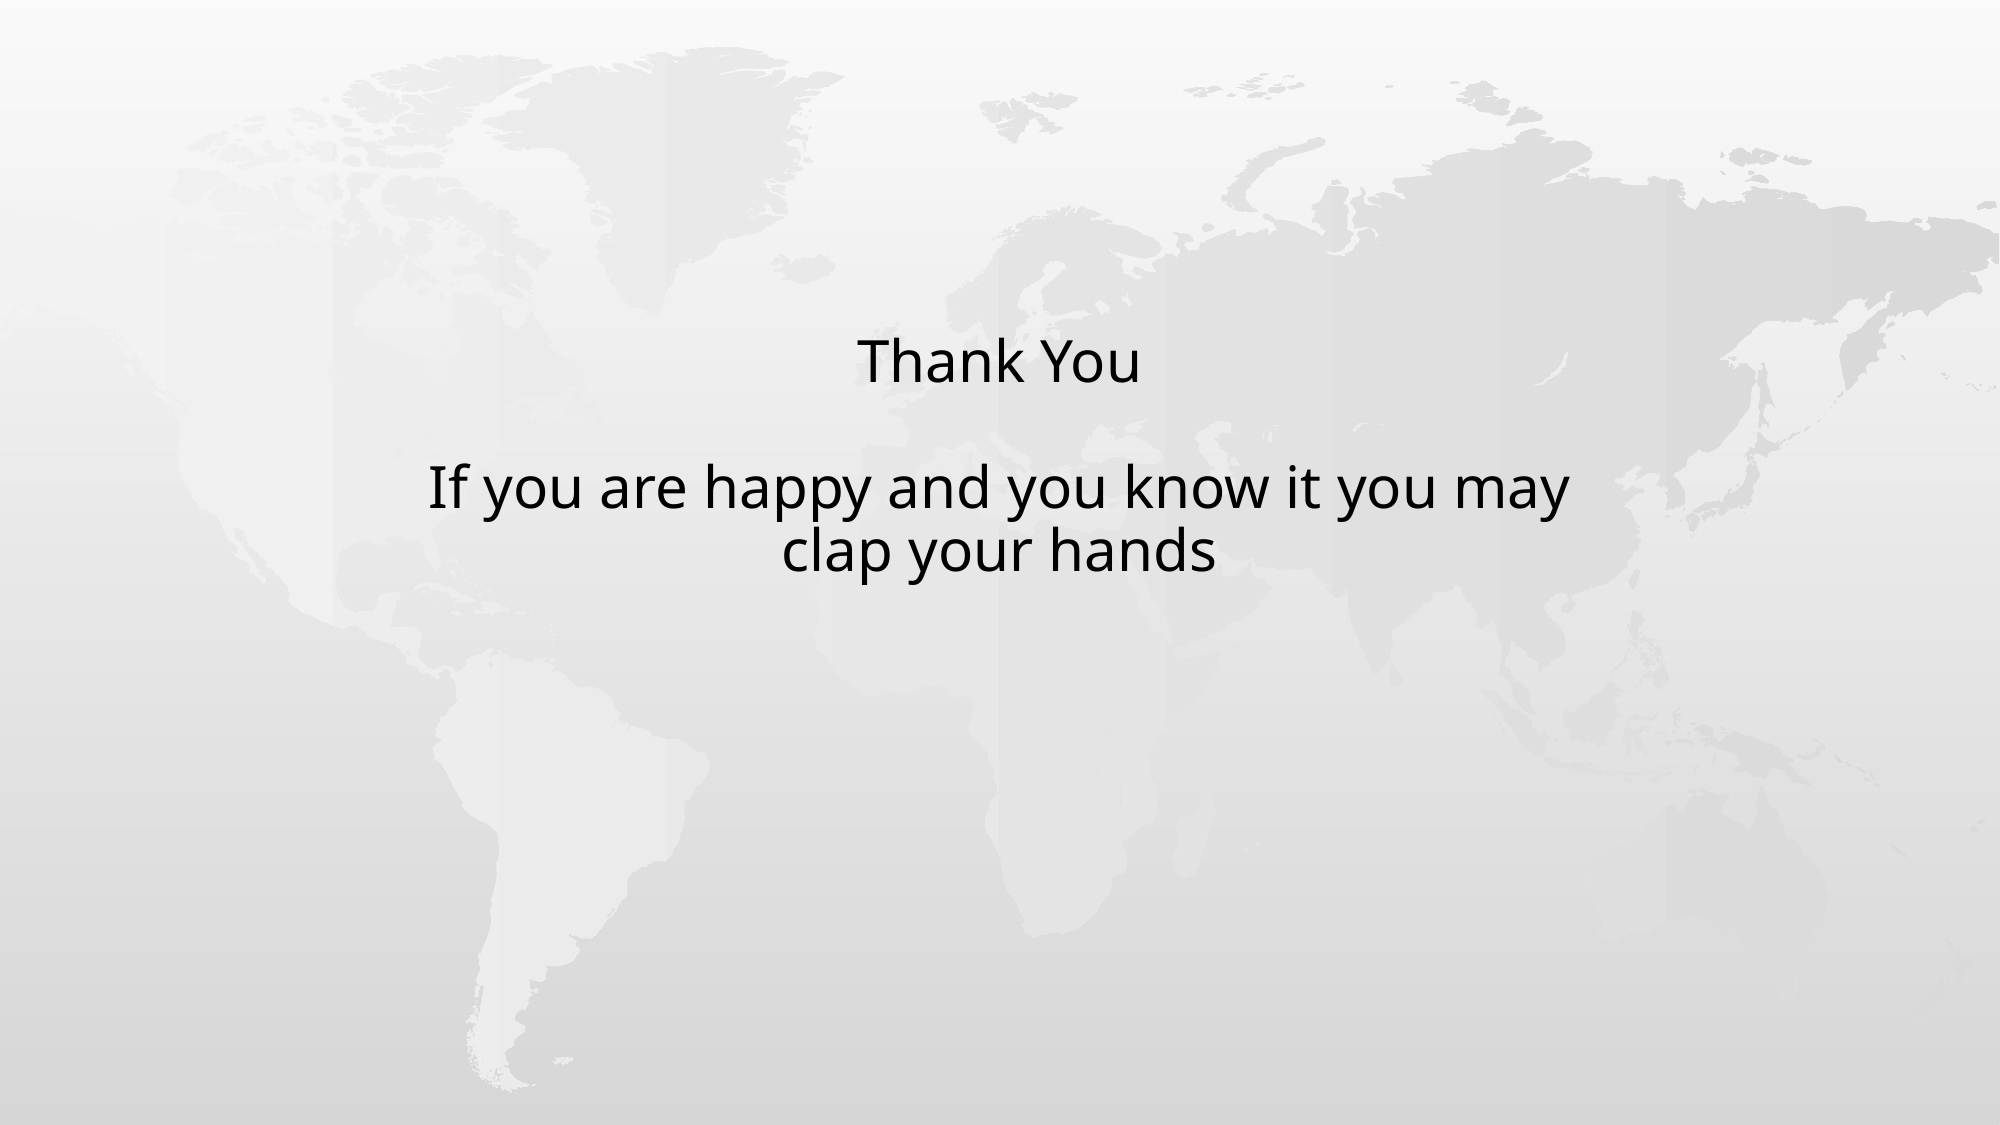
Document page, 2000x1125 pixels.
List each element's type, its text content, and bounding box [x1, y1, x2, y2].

text_box Thank You If you are happy and you know it you may clap your hands [399, 324, 1600, 592]
